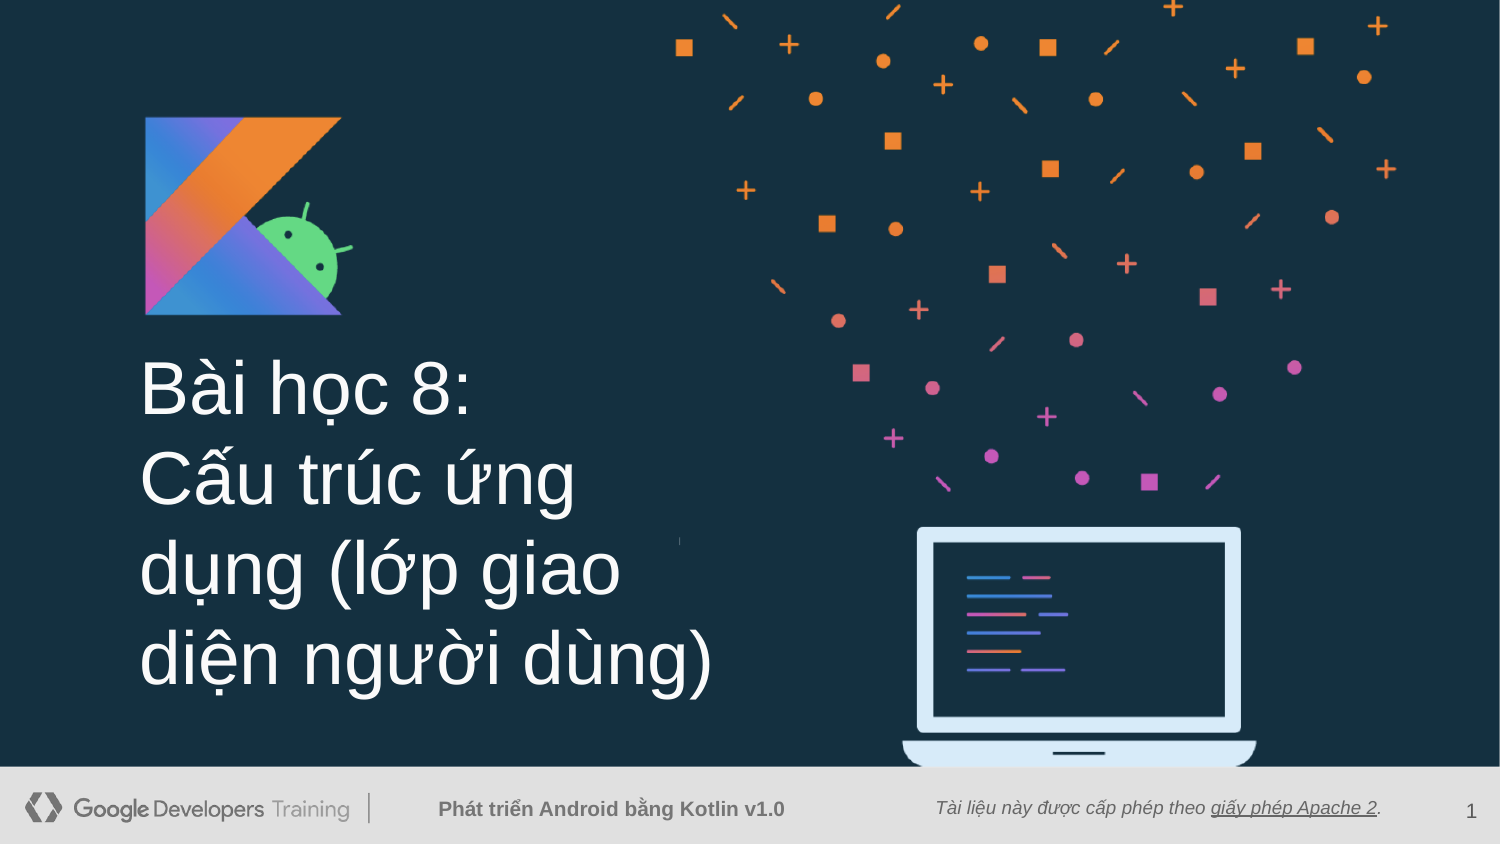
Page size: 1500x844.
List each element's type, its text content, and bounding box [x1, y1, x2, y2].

picture [0, 0, 1500, 844]
slide_number ‹#› [1402, 777, 1493, 842]
